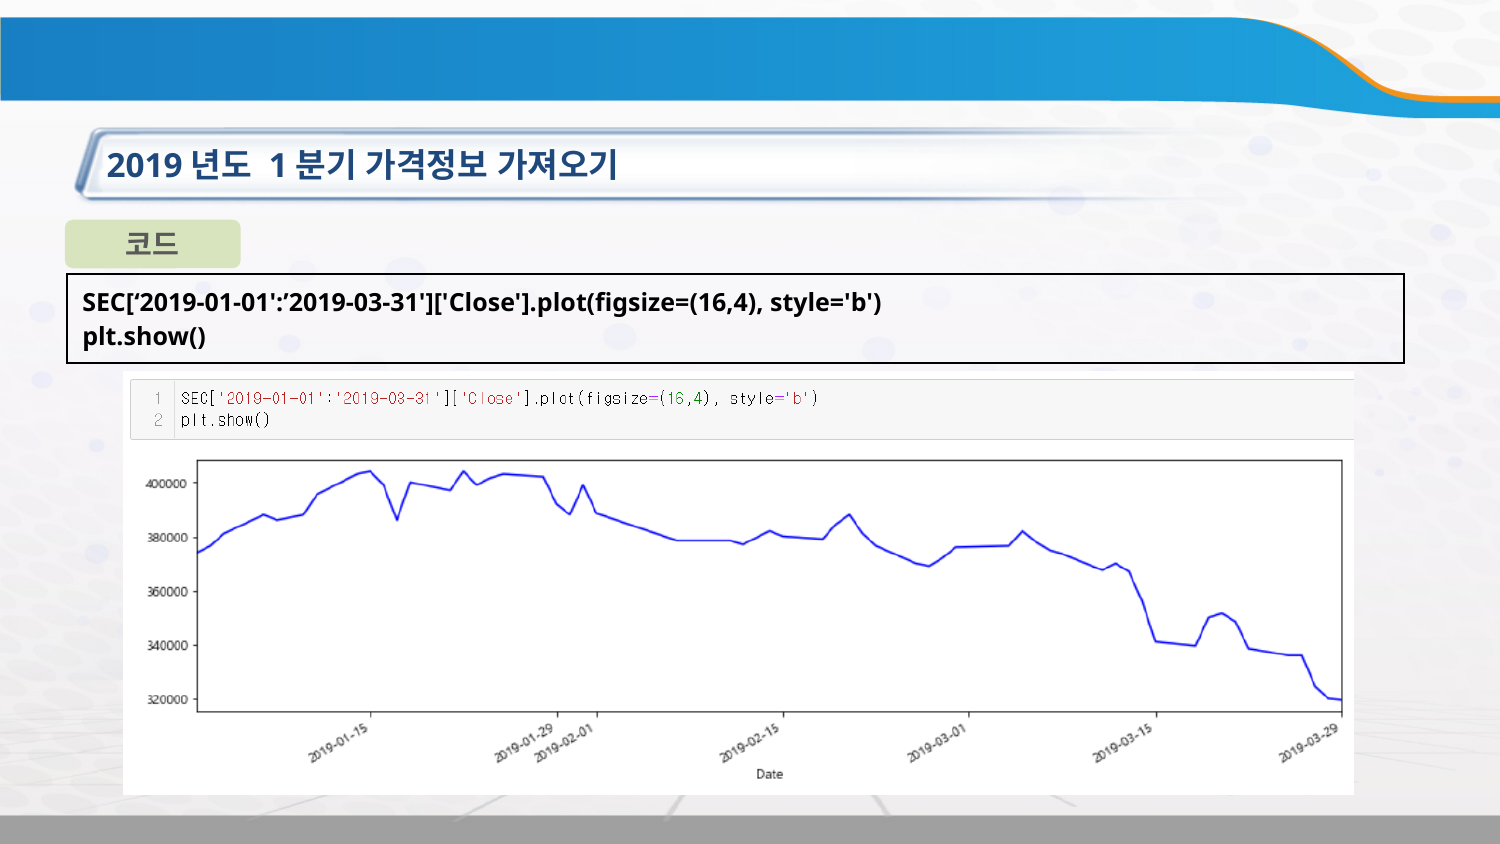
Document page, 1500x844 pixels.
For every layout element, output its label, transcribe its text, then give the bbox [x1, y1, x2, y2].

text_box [74, 126, 1289, 208]
text_box 4. 원하는 주가정보 가져오기 [29, 0, 1175, 103]
table_header SEC[‘2019-01-01':’2019-03-31']['Close'].plot(figsize=(16,4), style='b') plt.show() [68, 275, 1403, 362]
picture [0, 0, 1500, 844]
text_box 코드 [64, 219, 241, 269]
